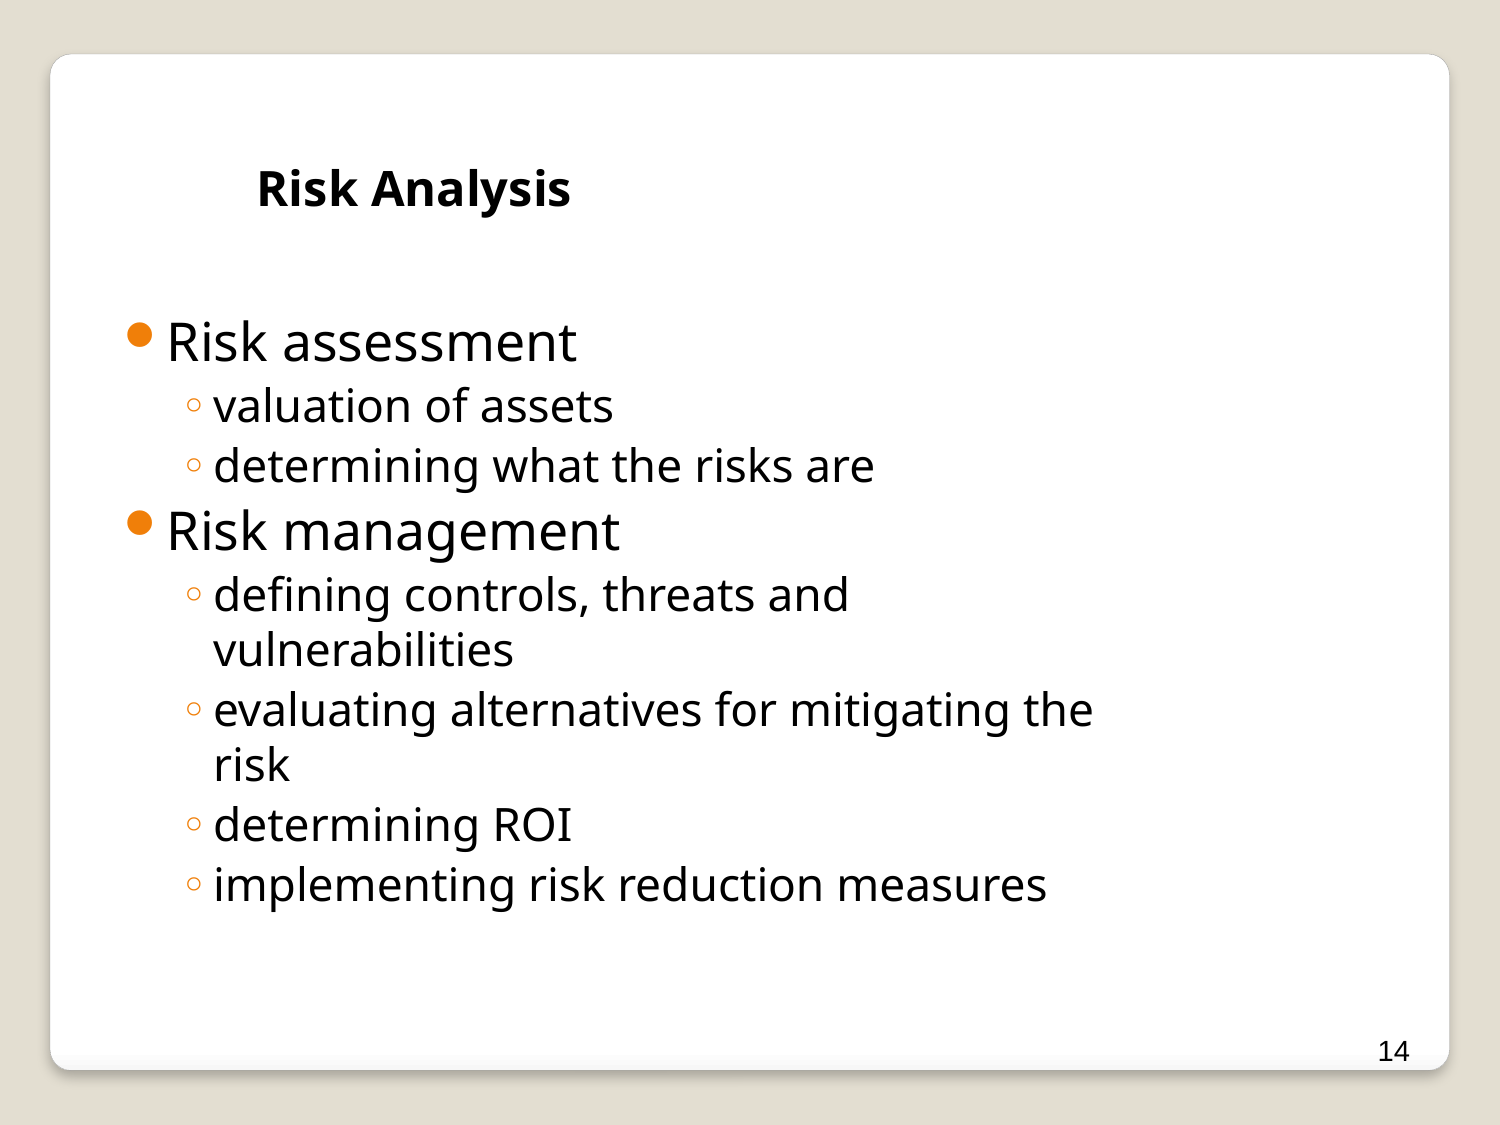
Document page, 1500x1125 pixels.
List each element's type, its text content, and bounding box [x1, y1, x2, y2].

list Risk assessment valuation of assets determining what the risks are Risk management defining controls, threats and vulnerabilities evaluating alternatives for mitigating the risk determining ROI implementing risk reduction measures [93, 292, 1157, 919]
title Risk Analysis [242, 149, 1400, 224]
text_box 14 [1074, 1024, 1425, 1103]
